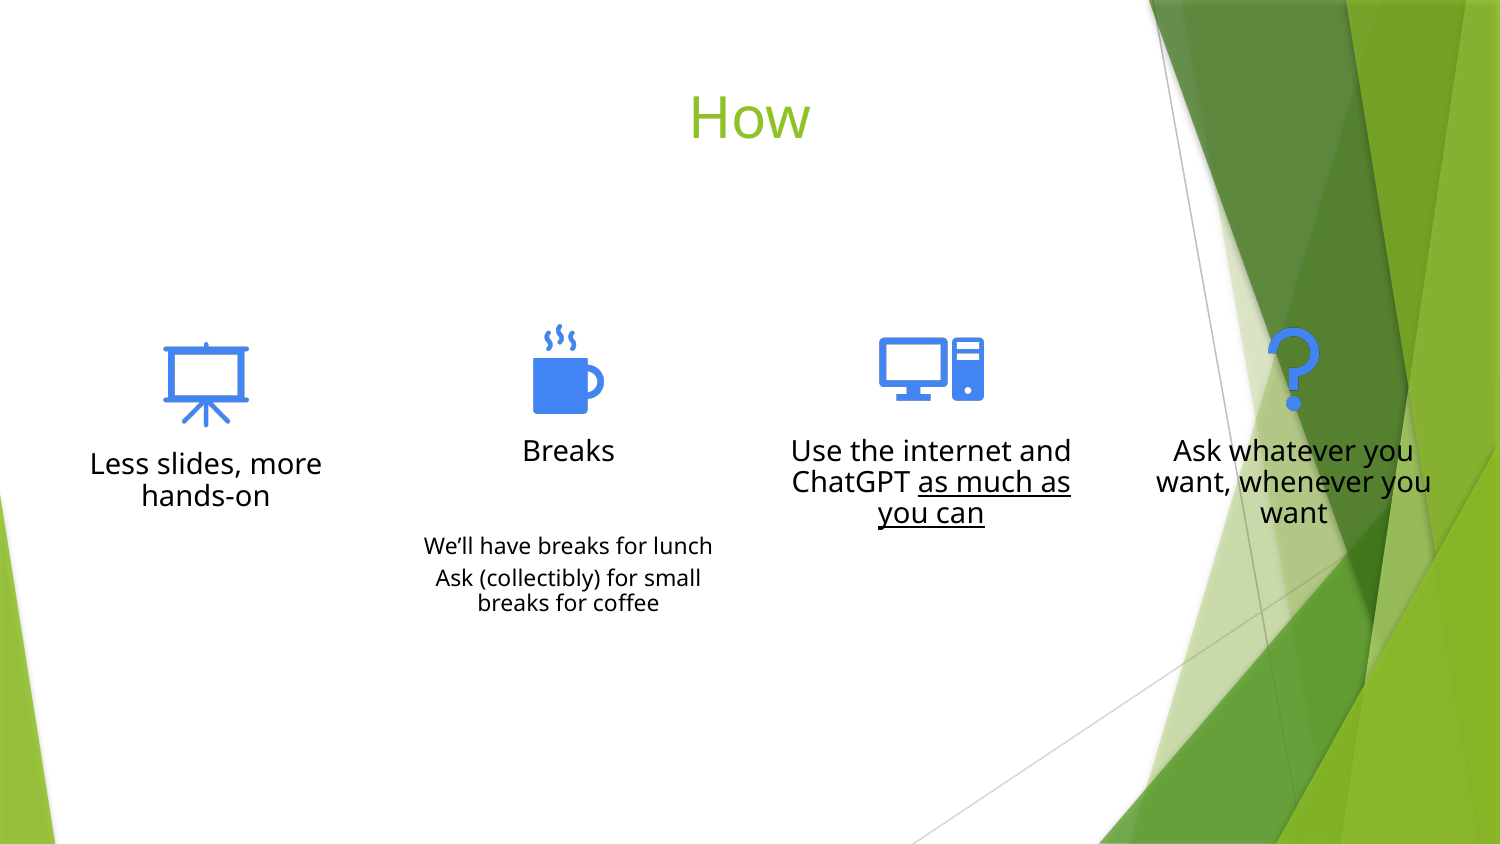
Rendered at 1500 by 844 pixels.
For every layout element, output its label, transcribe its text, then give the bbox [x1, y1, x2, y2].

title How [51, 72, 1449, 167]
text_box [50, 197, 1450, 735]
